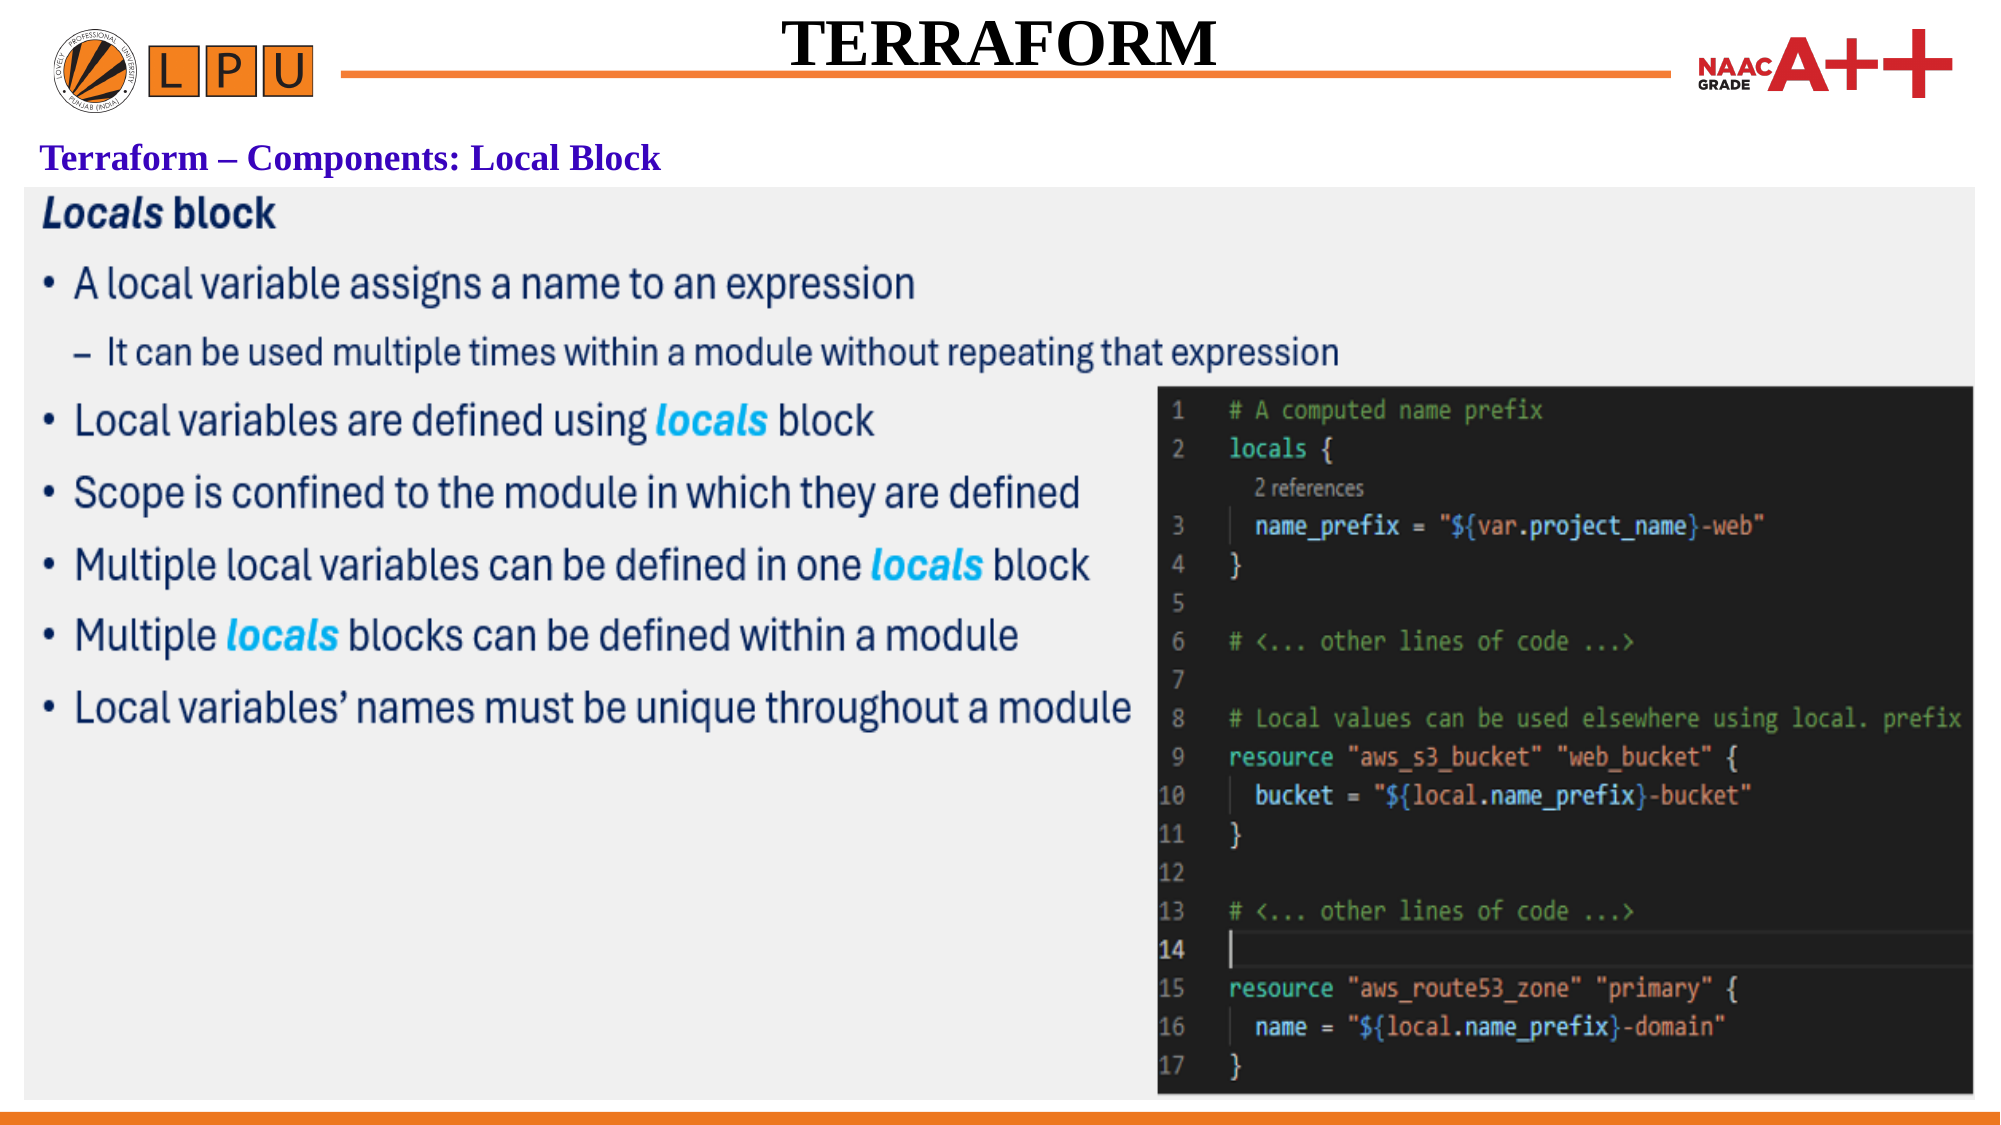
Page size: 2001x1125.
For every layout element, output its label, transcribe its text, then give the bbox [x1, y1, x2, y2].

text_box Terraform – Components: Local Block [24, 103, 1975, 186]
text_box TERRAFORM [113, 0, 1887, 89]
picture [23, 186, 1975, 1100]
